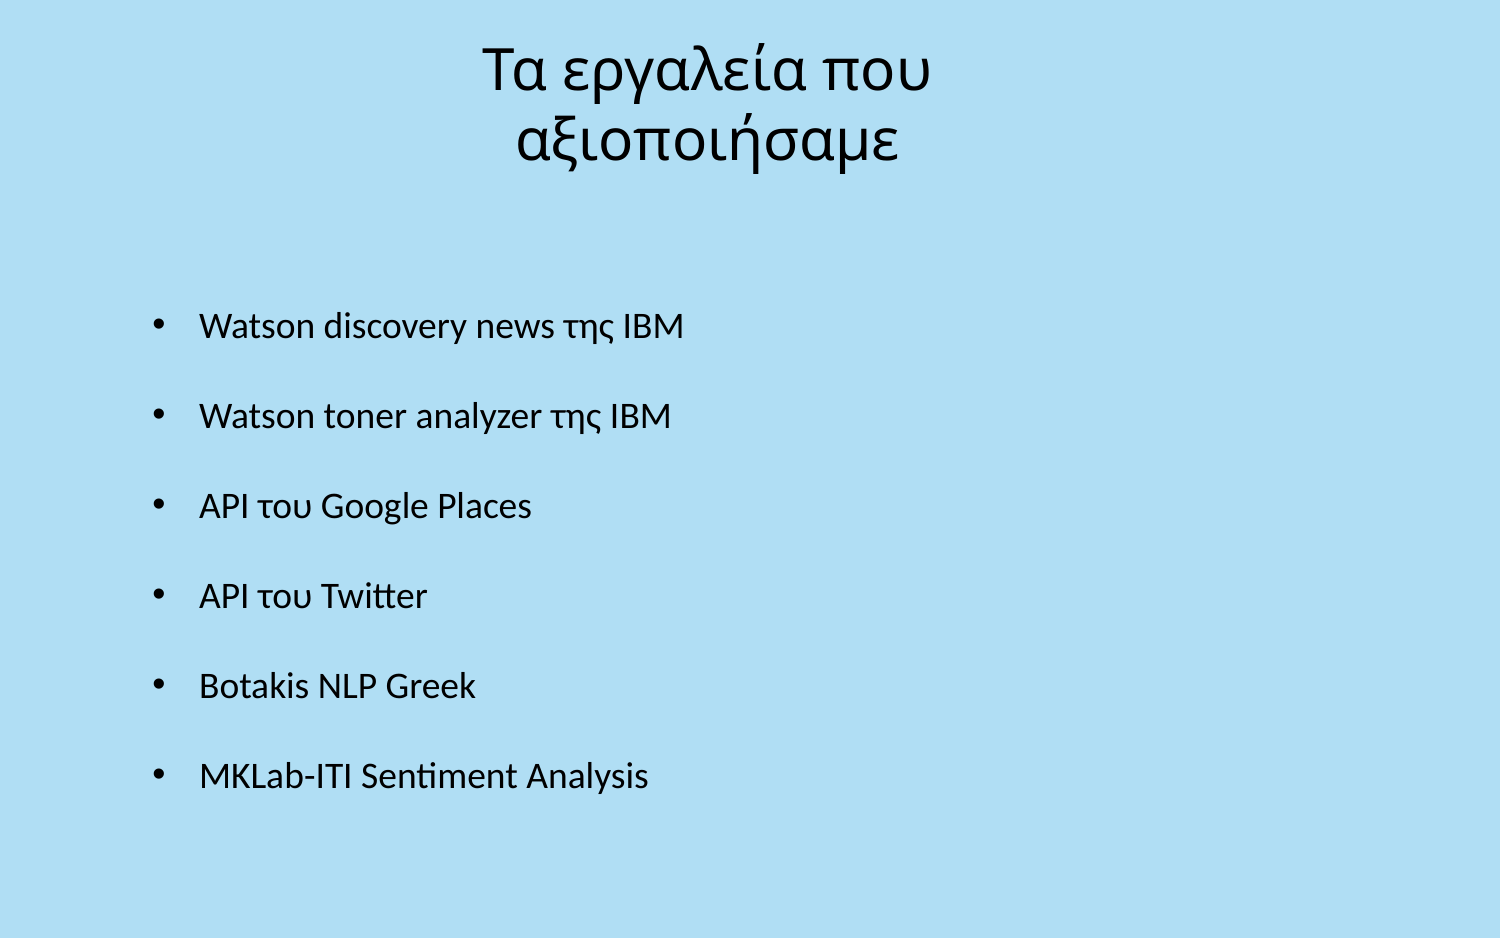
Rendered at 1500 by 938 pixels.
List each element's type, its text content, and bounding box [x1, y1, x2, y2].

text_box Watson discovery news της IBM Watson toner analyzer της IBM API του Google Places API του Twitter Botakis NLP Greek MKLab-ITI Sentiment Analysis [137, 293, 1363, 804]
text_box Τα εργαλεία που αξιοποιήσαμε [268, 23, 1147, 181]
